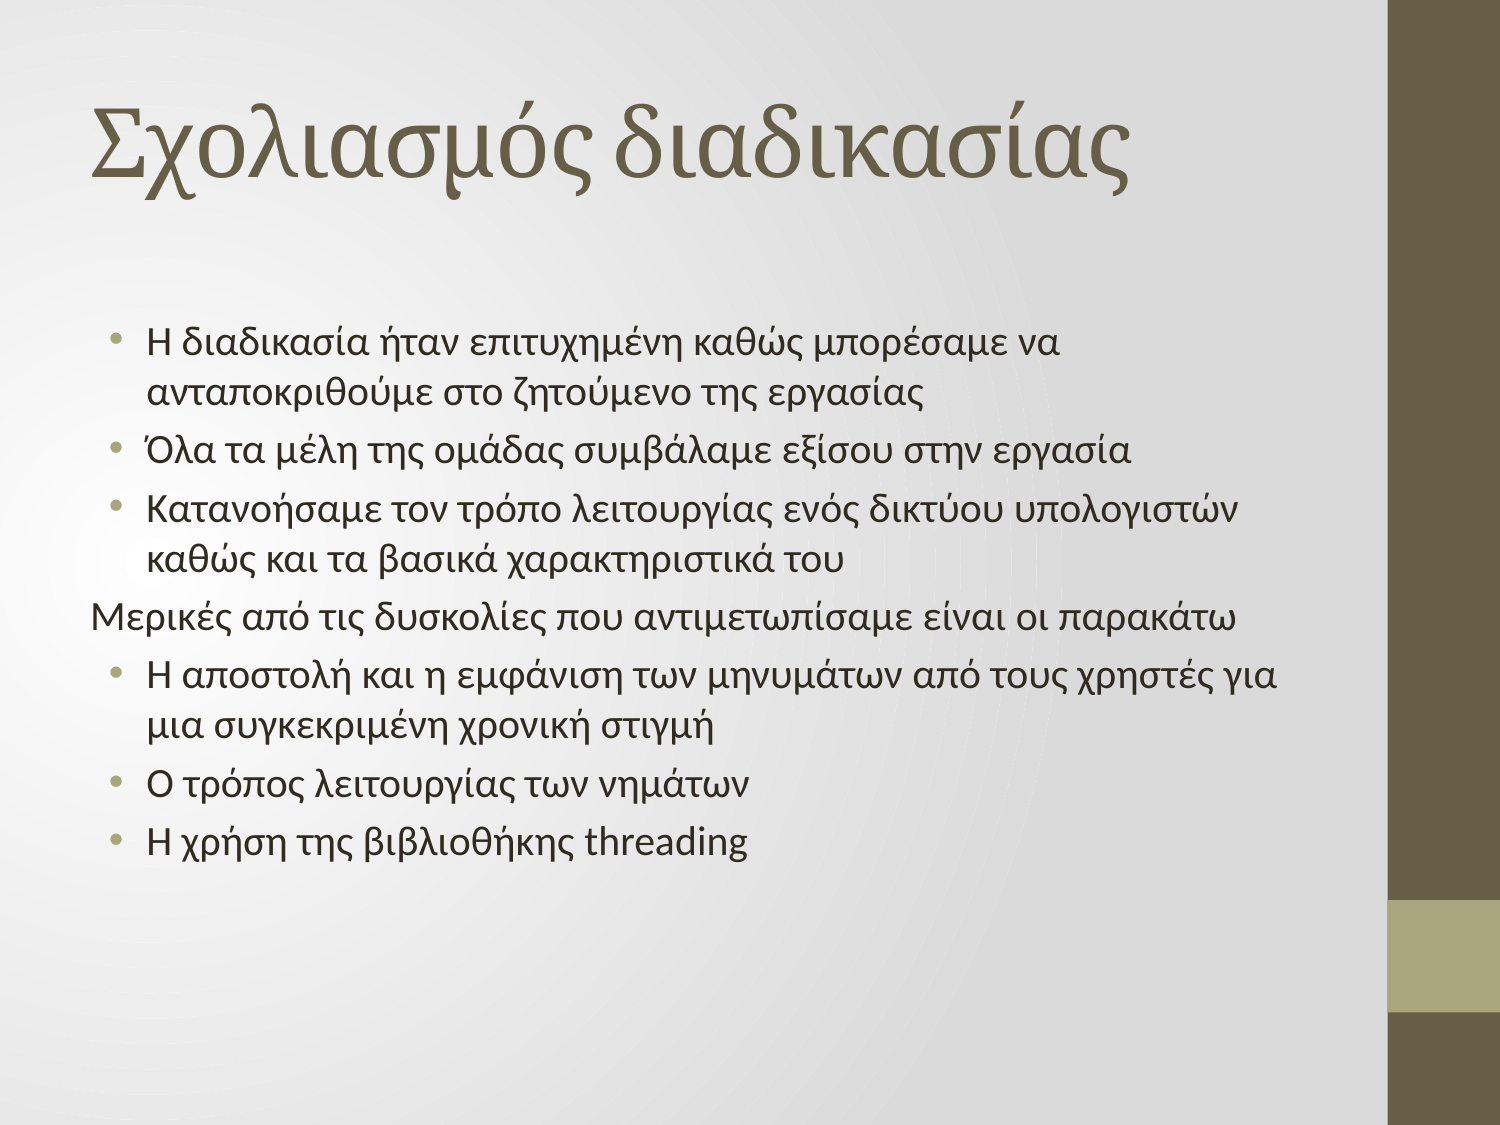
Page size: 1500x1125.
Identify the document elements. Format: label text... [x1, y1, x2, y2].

title Σχολιασμός διαδικασίας [75, 45, 1325, 233]
list Η διαδικασία ήταν επιτυχημένη καθώς μπορέσαμε να ανταποκριθούμε στο ζητούμενο της εργασίας Όλα τα μέλη της ομάδας συμβάλαμε εξίσου στην εργασία Κατανοήσαμε τον τρόπο λειτουργίας ενός δικτύου υπολογιστών καθώς και τα βασικά χαρακτηριστικά του Μερικές από τις δυσκολίες που αντιμετωπίσαμε είναι οι παρακάτω Η αποστολή και η εμφάνιση των μηνυμάτων από τους χρηστές για μια συγκεκριμένη χρονική στιγμή Ο τρόπος λειτουργίας των νημάτων Η χρήση της βιβλιοθήκης threading [75, 262, 1325, 1050]
